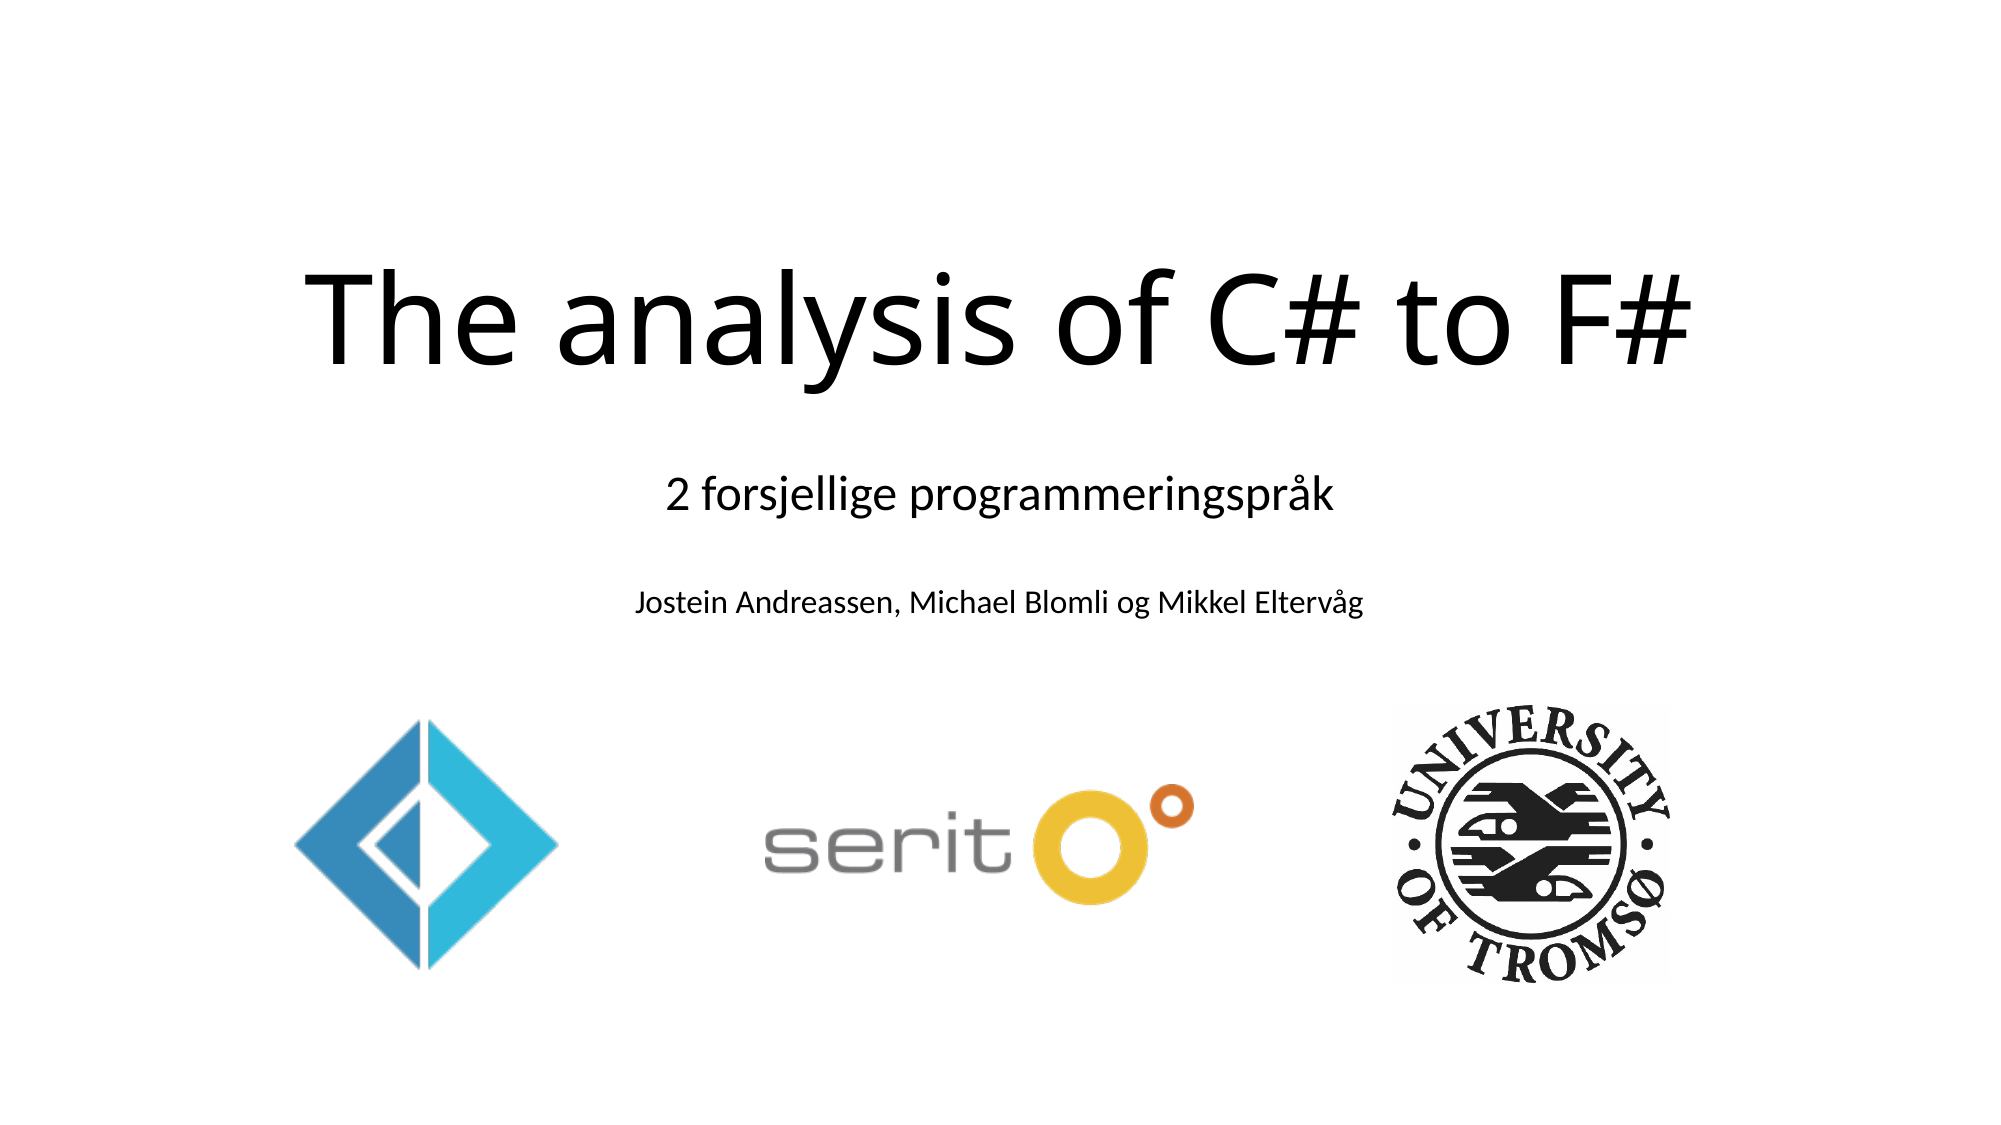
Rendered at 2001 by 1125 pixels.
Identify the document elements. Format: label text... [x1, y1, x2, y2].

picture [1392, 705, 1670, 984]
picture [284, 705, 570, 991]
subtitle 2 forsjellige programmeringspråk Jostein Andreassen, Michael Blomli og Mikkel Eltervåg [249, 459, 1750, 732]
title The analysis of C# to F# [249, 76, 1750, 399]
picture [765, 633, 1194, 1062]
